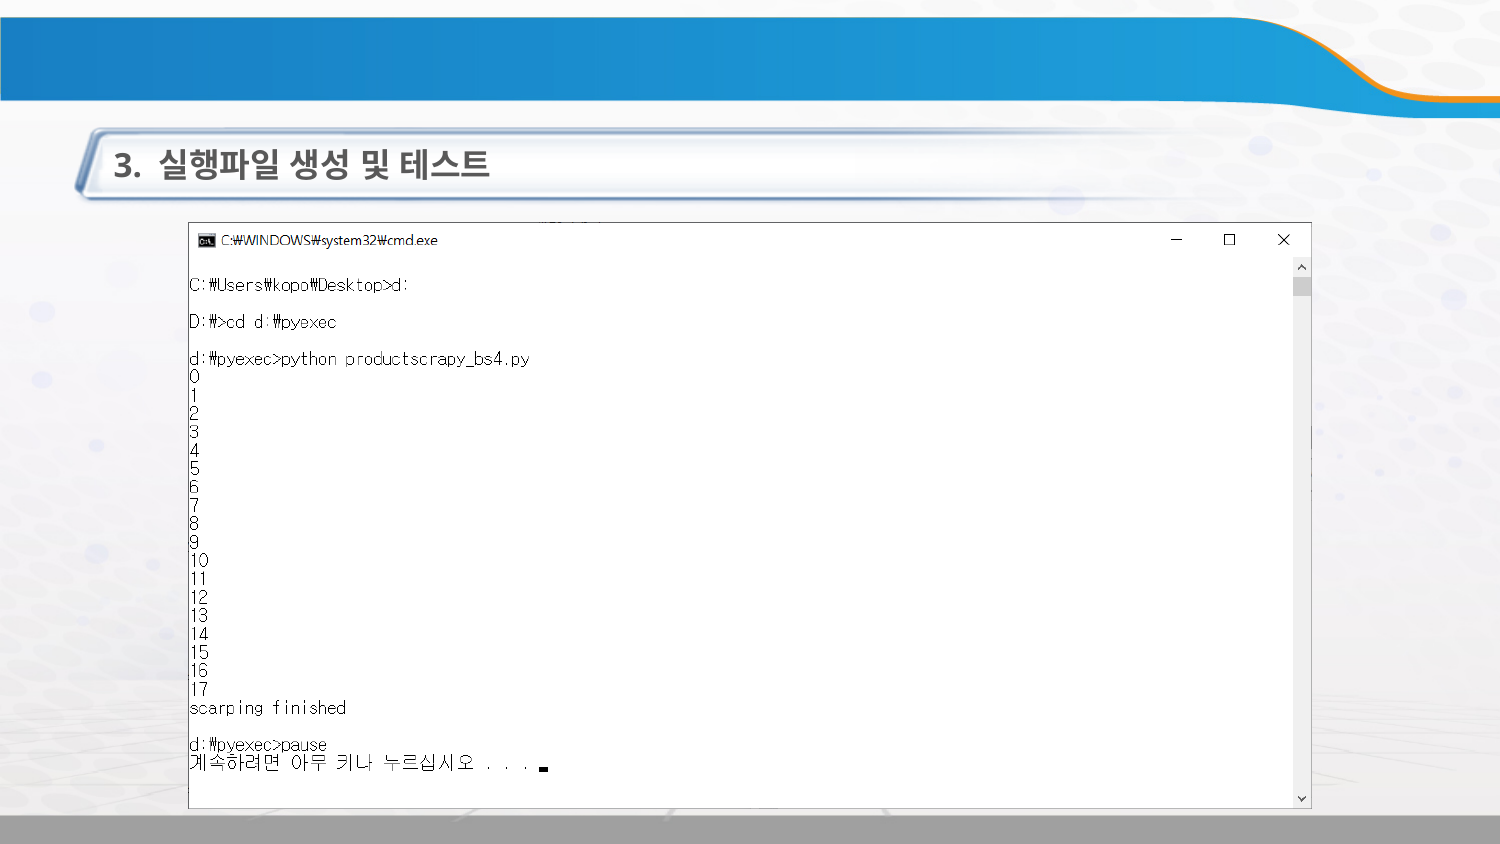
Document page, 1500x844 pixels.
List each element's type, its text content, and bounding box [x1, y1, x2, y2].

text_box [74, 126, 1289, 208]
picture [0, 0, 1500, 844]
text_box 파이썬 프로그램 자동화 [29, 0, 1175, 103]
